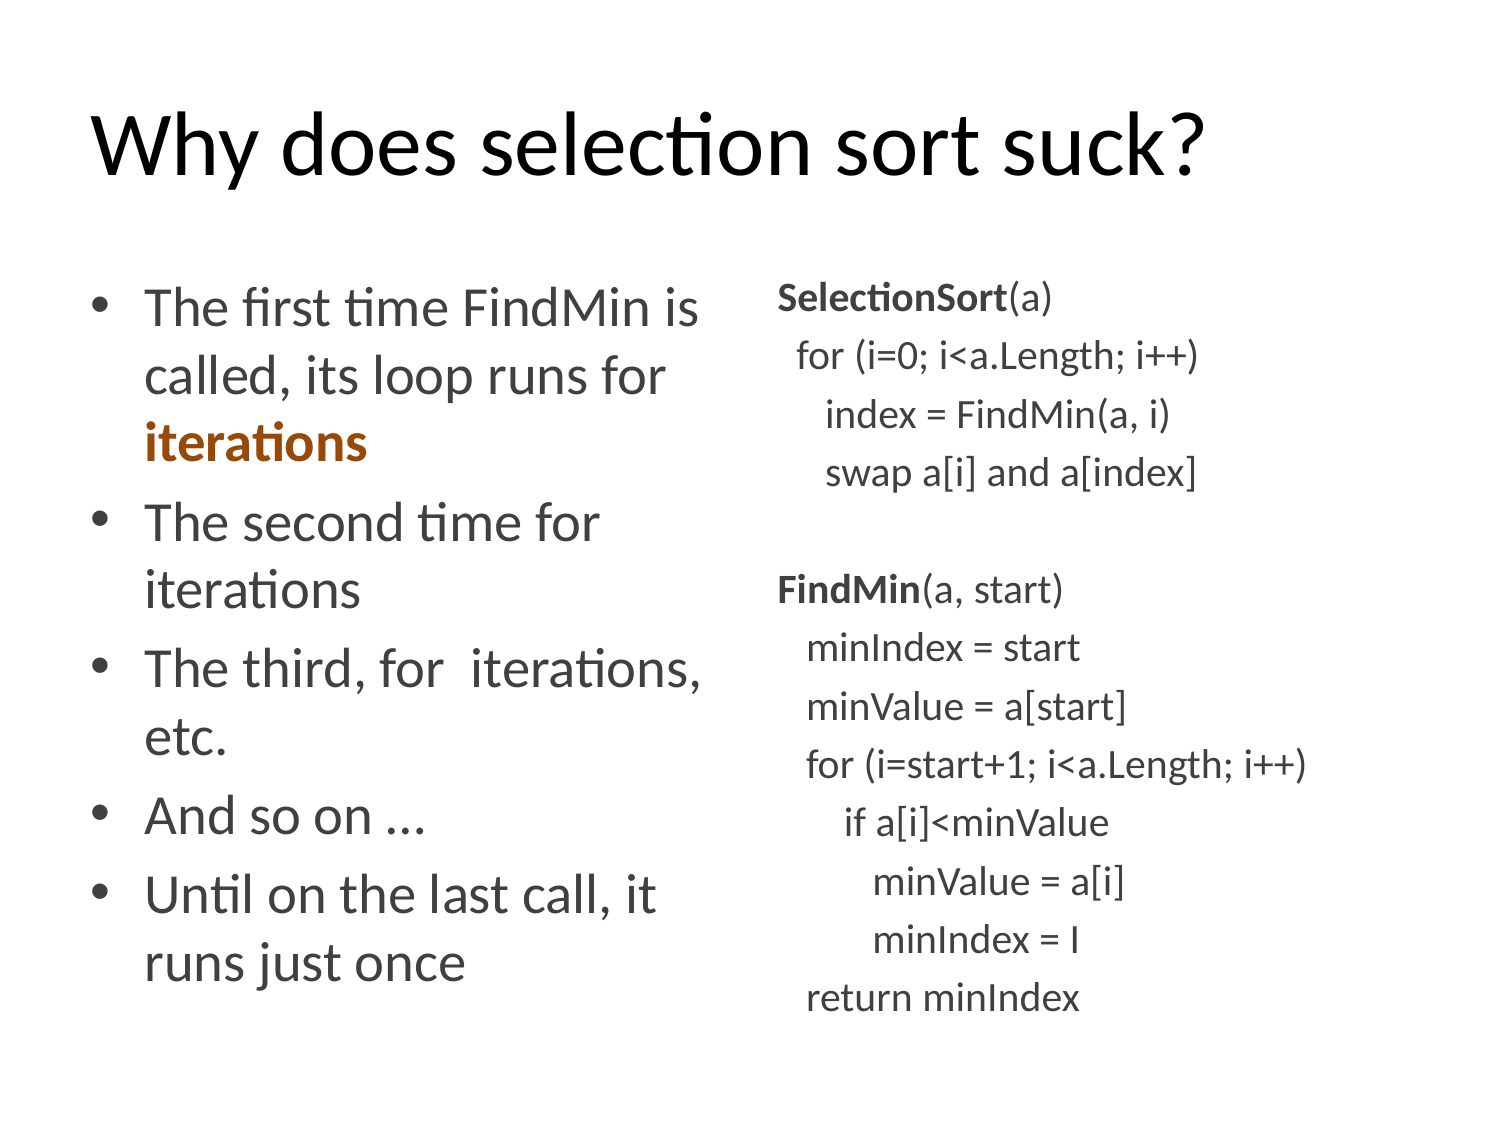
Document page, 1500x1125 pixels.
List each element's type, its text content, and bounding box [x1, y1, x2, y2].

list SelectionSort(a) for (i=0; i<a.Length; i++) index = FindMin(a, i) swap a[i] and a[index] FindMin(a, start) minIndex = start minValue = a[start] for (i=start+1; i<a.Length; i++) if a[i]<minValue minValue = a[i] minIndex = I return minIndex [762, 262, 1475, 1005]
title Why does selection sort suck? [75, 45, 1425, 233]
